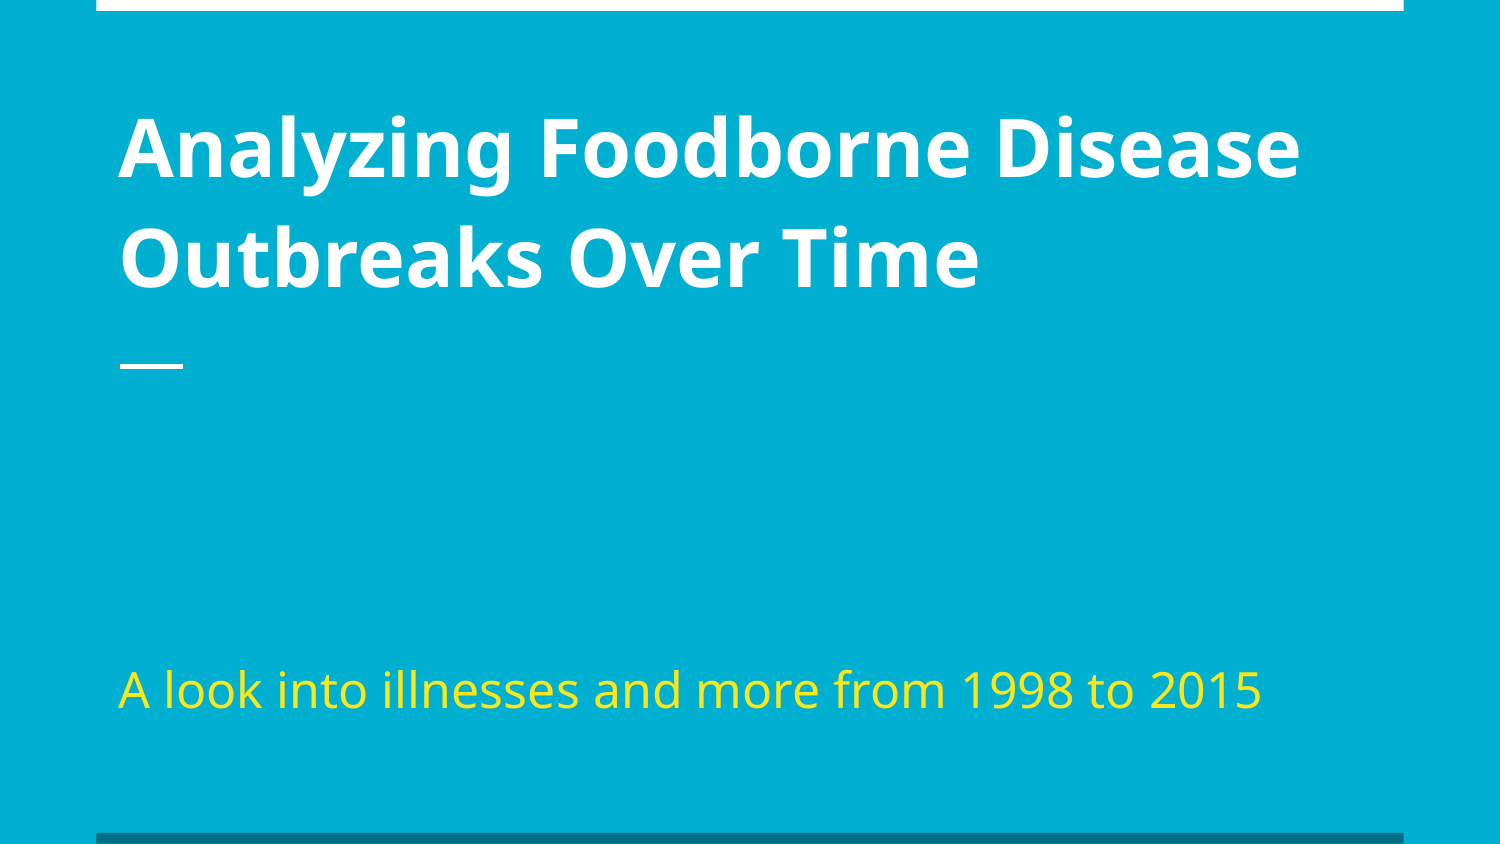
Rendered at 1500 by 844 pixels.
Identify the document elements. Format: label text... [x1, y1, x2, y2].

subtitle A look into illnesses and more from 1998 to 2015 [103, 529, 1399, 739]
title Analyzing Foodborne Disease Outbreaks Over Time [103, 22, 1399, 327]
